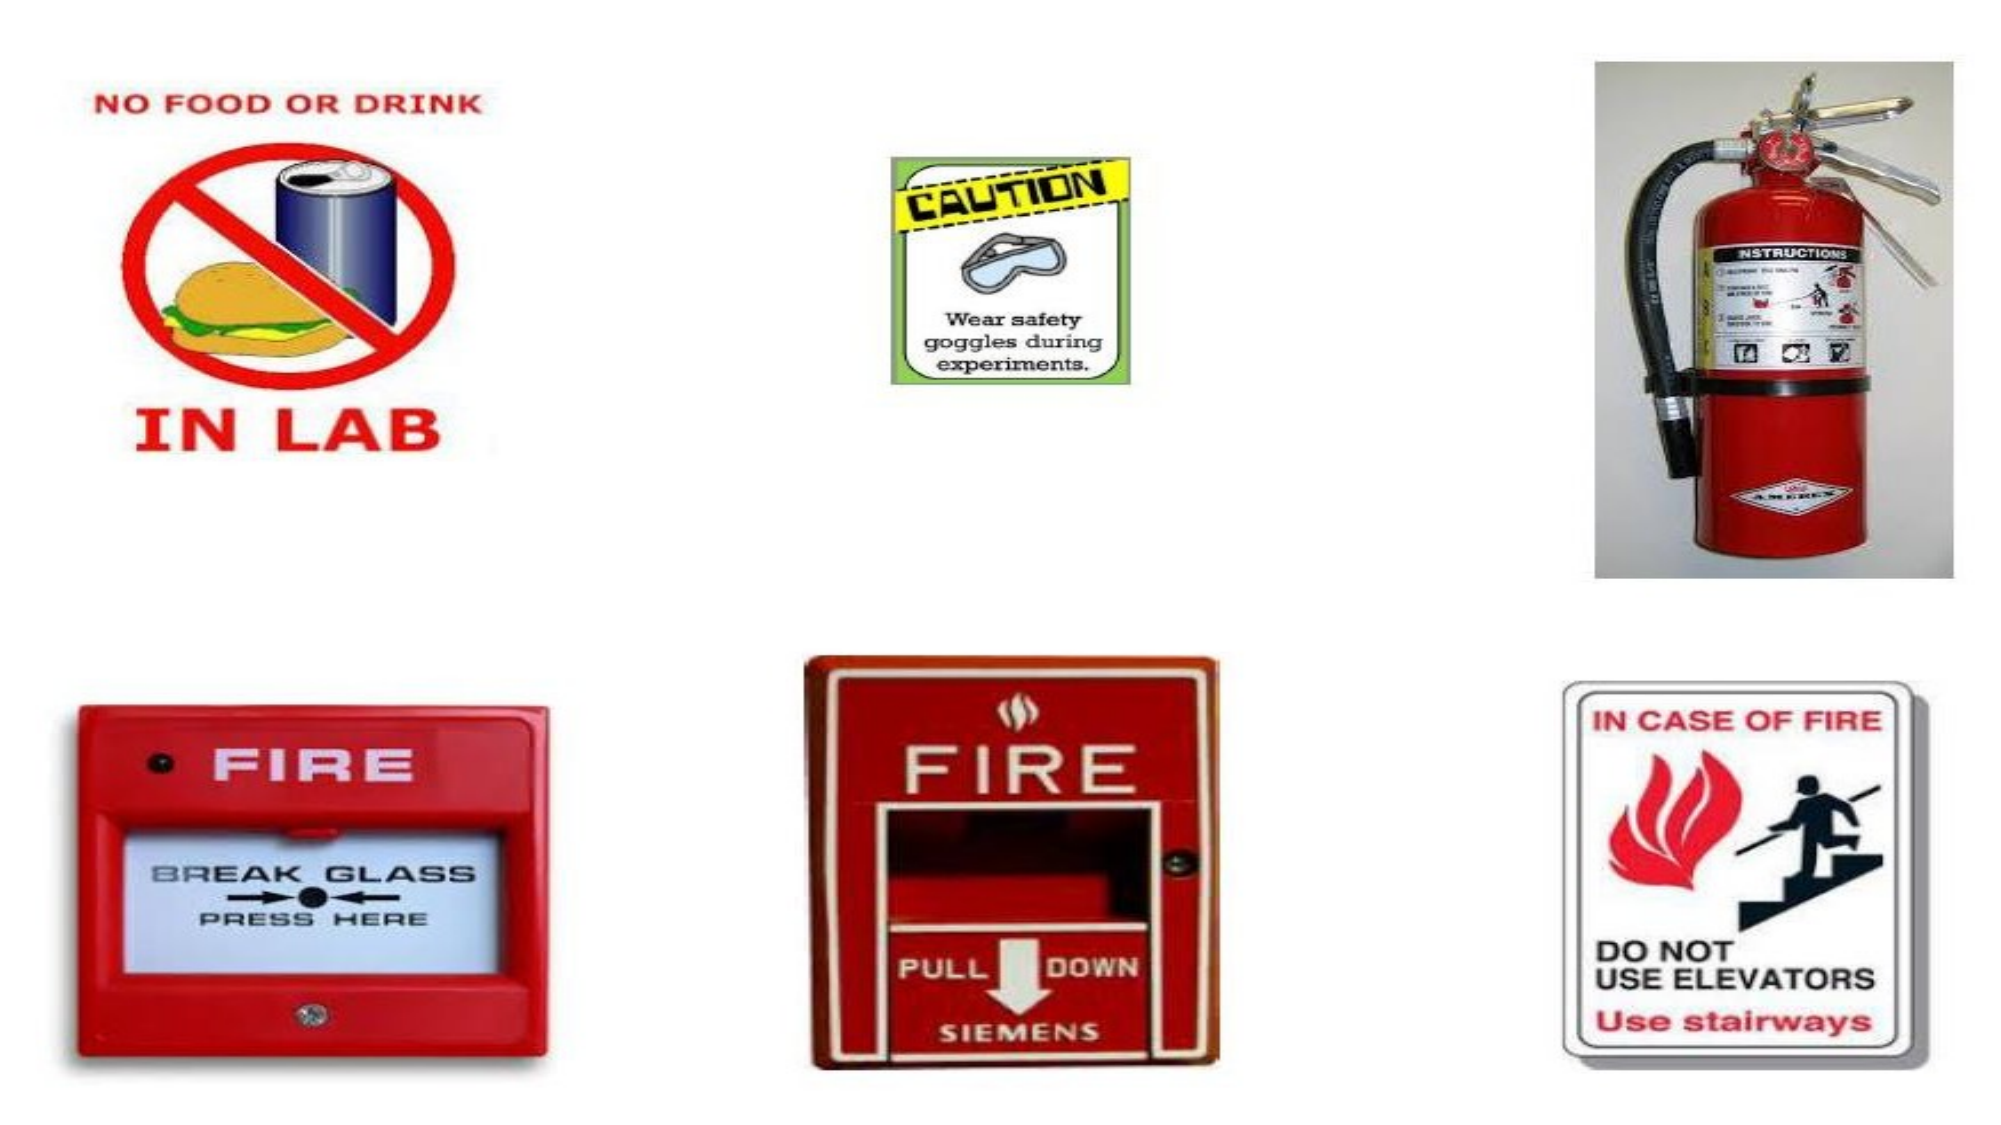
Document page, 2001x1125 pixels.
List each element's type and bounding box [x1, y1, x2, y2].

text_box [0, 0, 2000, 1125]
